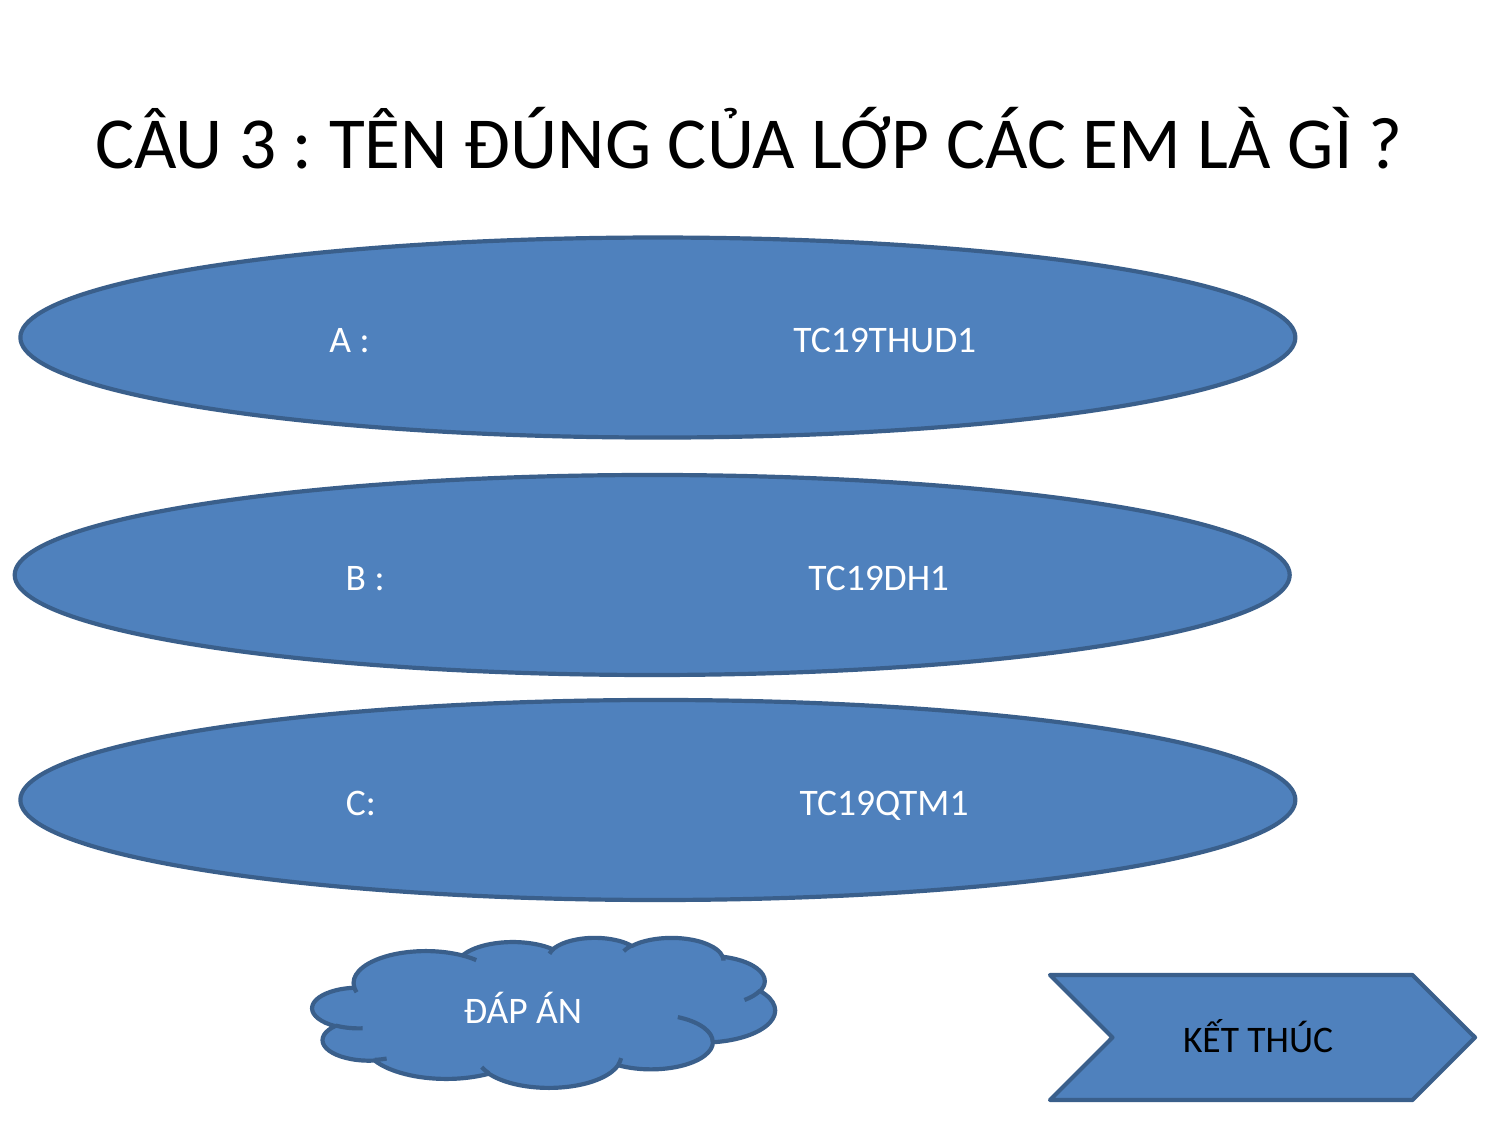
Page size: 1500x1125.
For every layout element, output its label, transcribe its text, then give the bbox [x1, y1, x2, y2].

text_box ĐÁP ÁN [309, 935, 778, 1091]
text_box A : TC19THUD1 [18, 235, 1298, 440]
title CÂU 3 : TÊN ĐÚNG CỦA LỚP CÁC EM LÀ GÌ ? [75, 45, 1425, 233]
text_box B : TC19DH1 [12, 472, 1292, 678]
text_box KẾT THÚC [1048, 972, 1478, 1103]
text_box C: TC19QTM1 [18, 697, 1298, 903]
